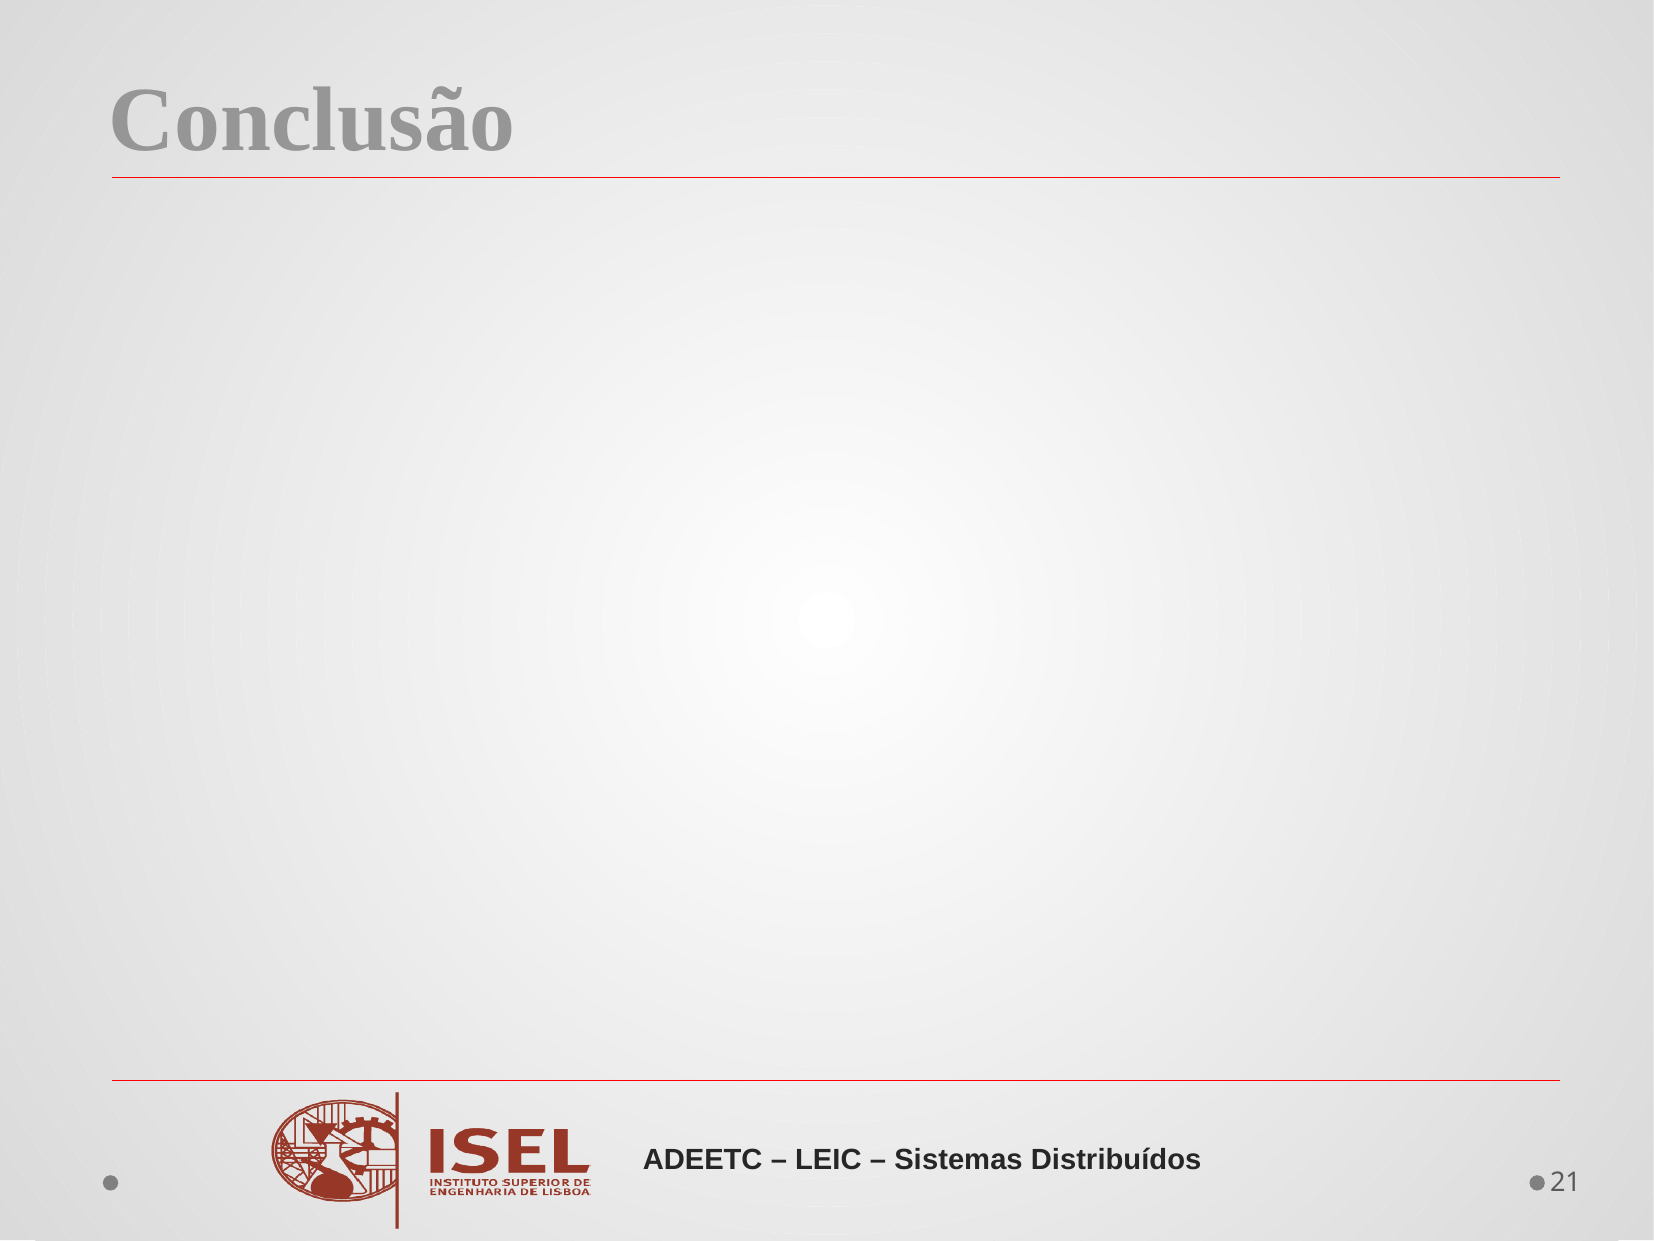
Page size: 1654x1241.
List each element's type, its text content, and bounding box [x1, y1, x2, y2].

slide_number 21 [1545, 1149, 1647, 1216]
title Conclusão [91, 59, 1580, 178]
picture [271, 1092, 591, 1229]
text_box ADEETC – LEIC – Sistemas Distribuídos [627, 1127, 1229, 1187]
